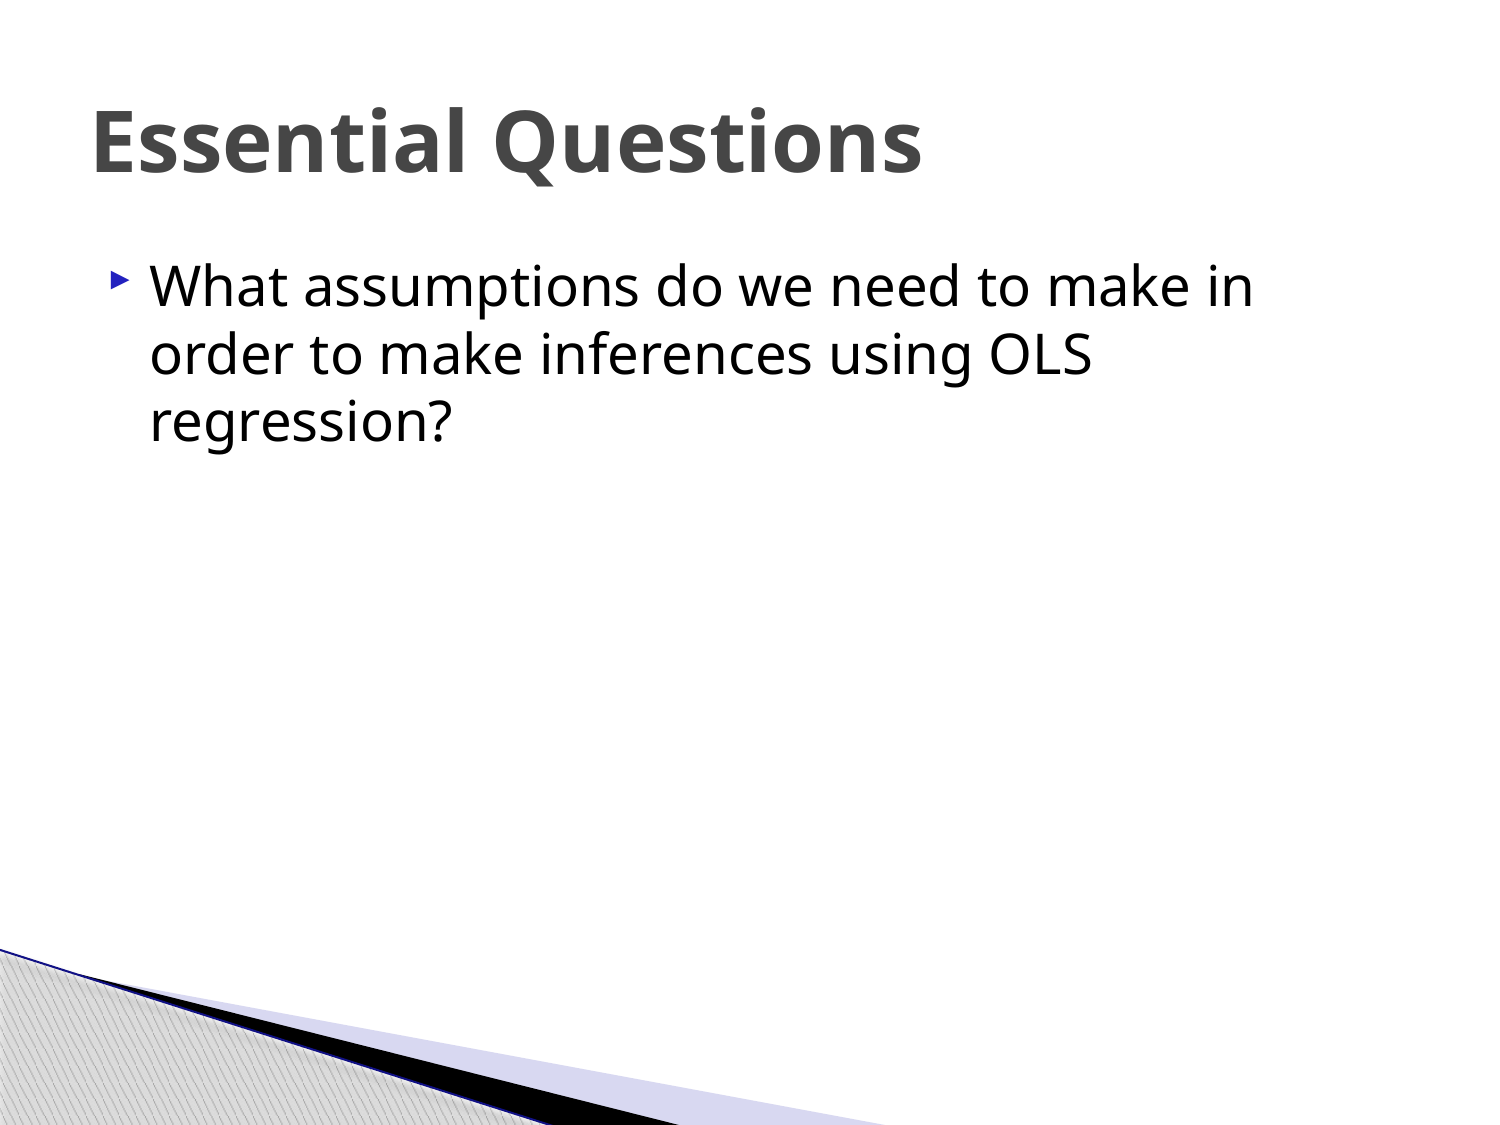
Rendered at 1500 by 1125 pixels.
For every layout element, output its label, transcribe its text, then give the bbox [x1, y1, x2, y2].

title Essential Questions [75, 45, 1425, 233]
list What assumptions do we need to make in order to make inferences using OLS regression? [75, 243, 1425, 986]
